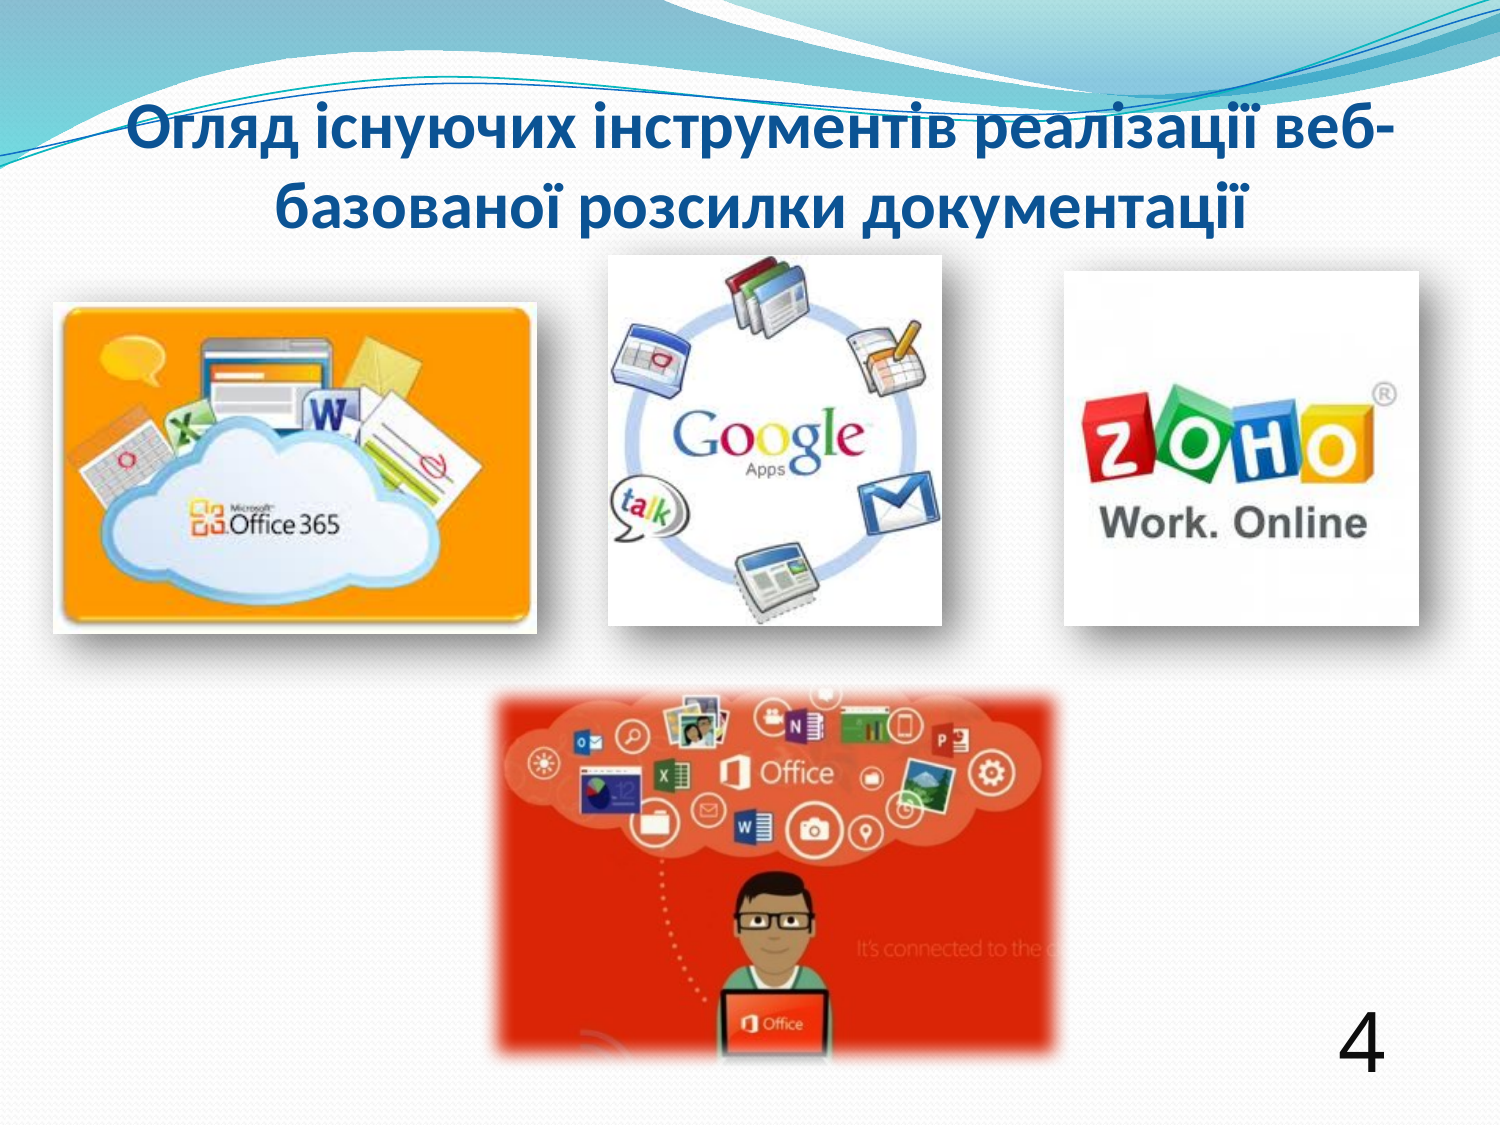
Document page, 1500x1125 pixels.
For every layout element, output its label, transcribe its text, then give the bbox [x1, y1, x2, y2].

picture [607, 255, 942, 626]
title Огляд існуючих інструментів реалізації веб-базованої розсилки документації [86, 54, 1437, 243]
picture [1063, 271, 1419, 626]
picture [479, 680, 1071, 1071]
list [52, 302, 537, 634]
slide_number 4 [1299, 1042, 1425, 1103]
